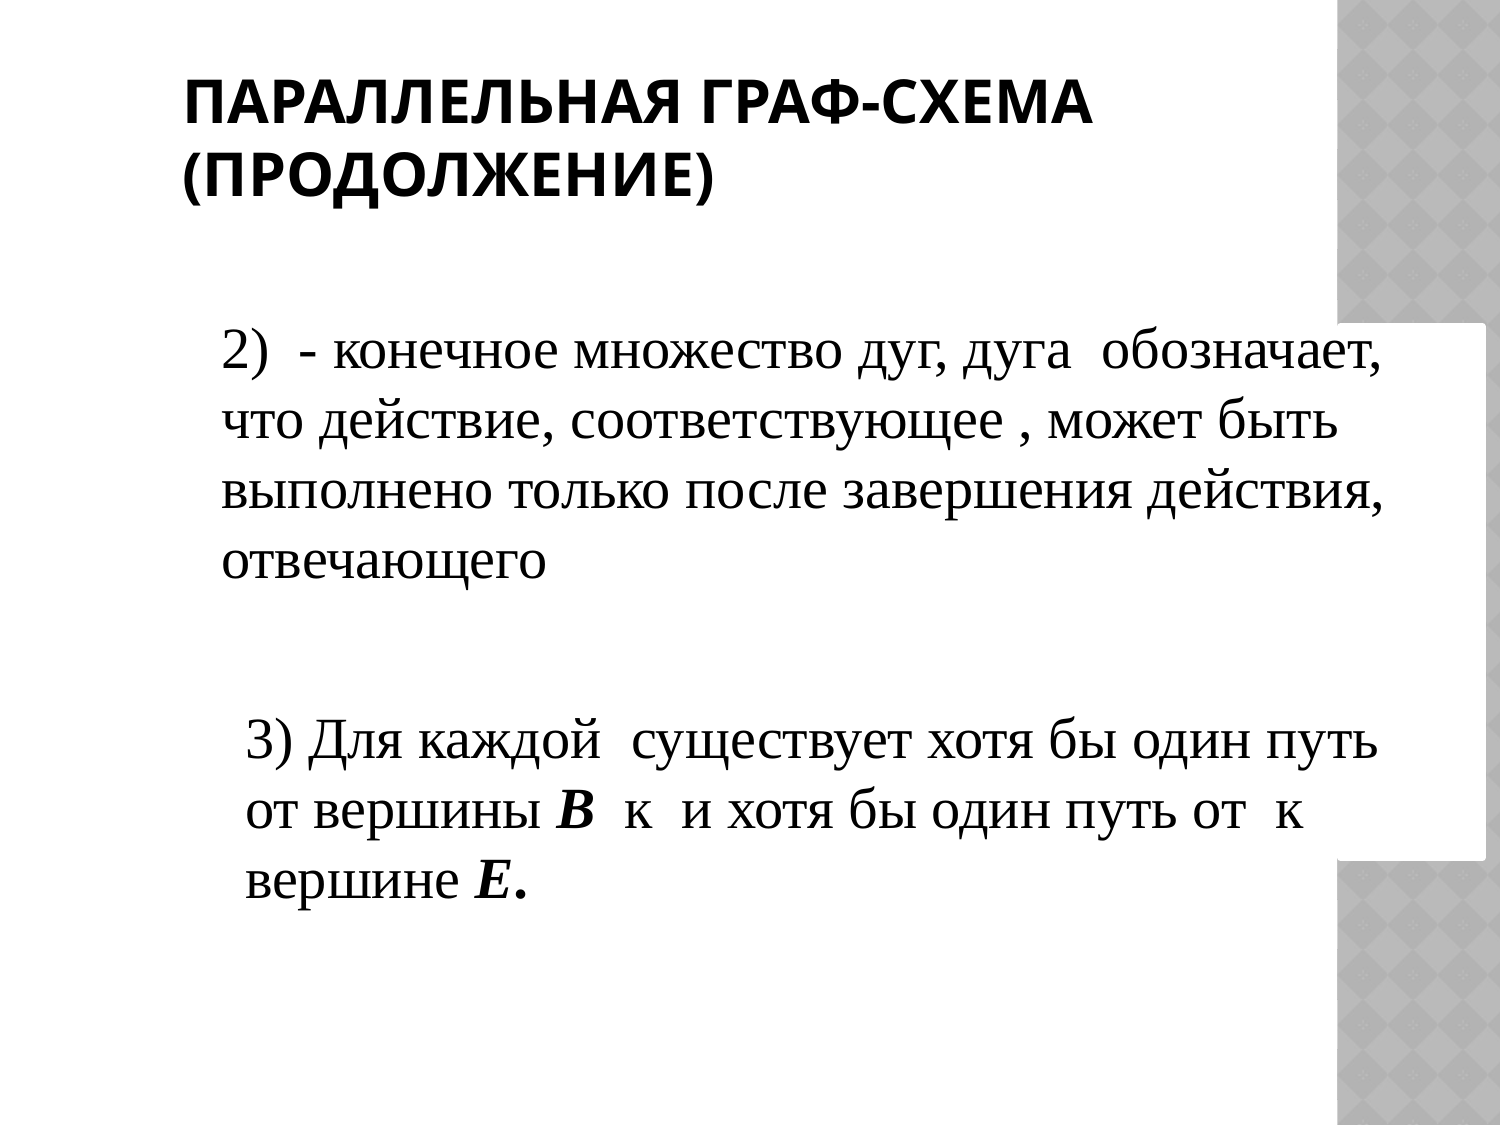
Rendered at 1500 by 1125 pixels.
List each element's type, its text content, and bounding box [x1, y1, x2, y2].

title Параллельная граф-схема (продолжение) [174, 62, 1425, 209]
text_box [1337, 323, 1486, 861]
